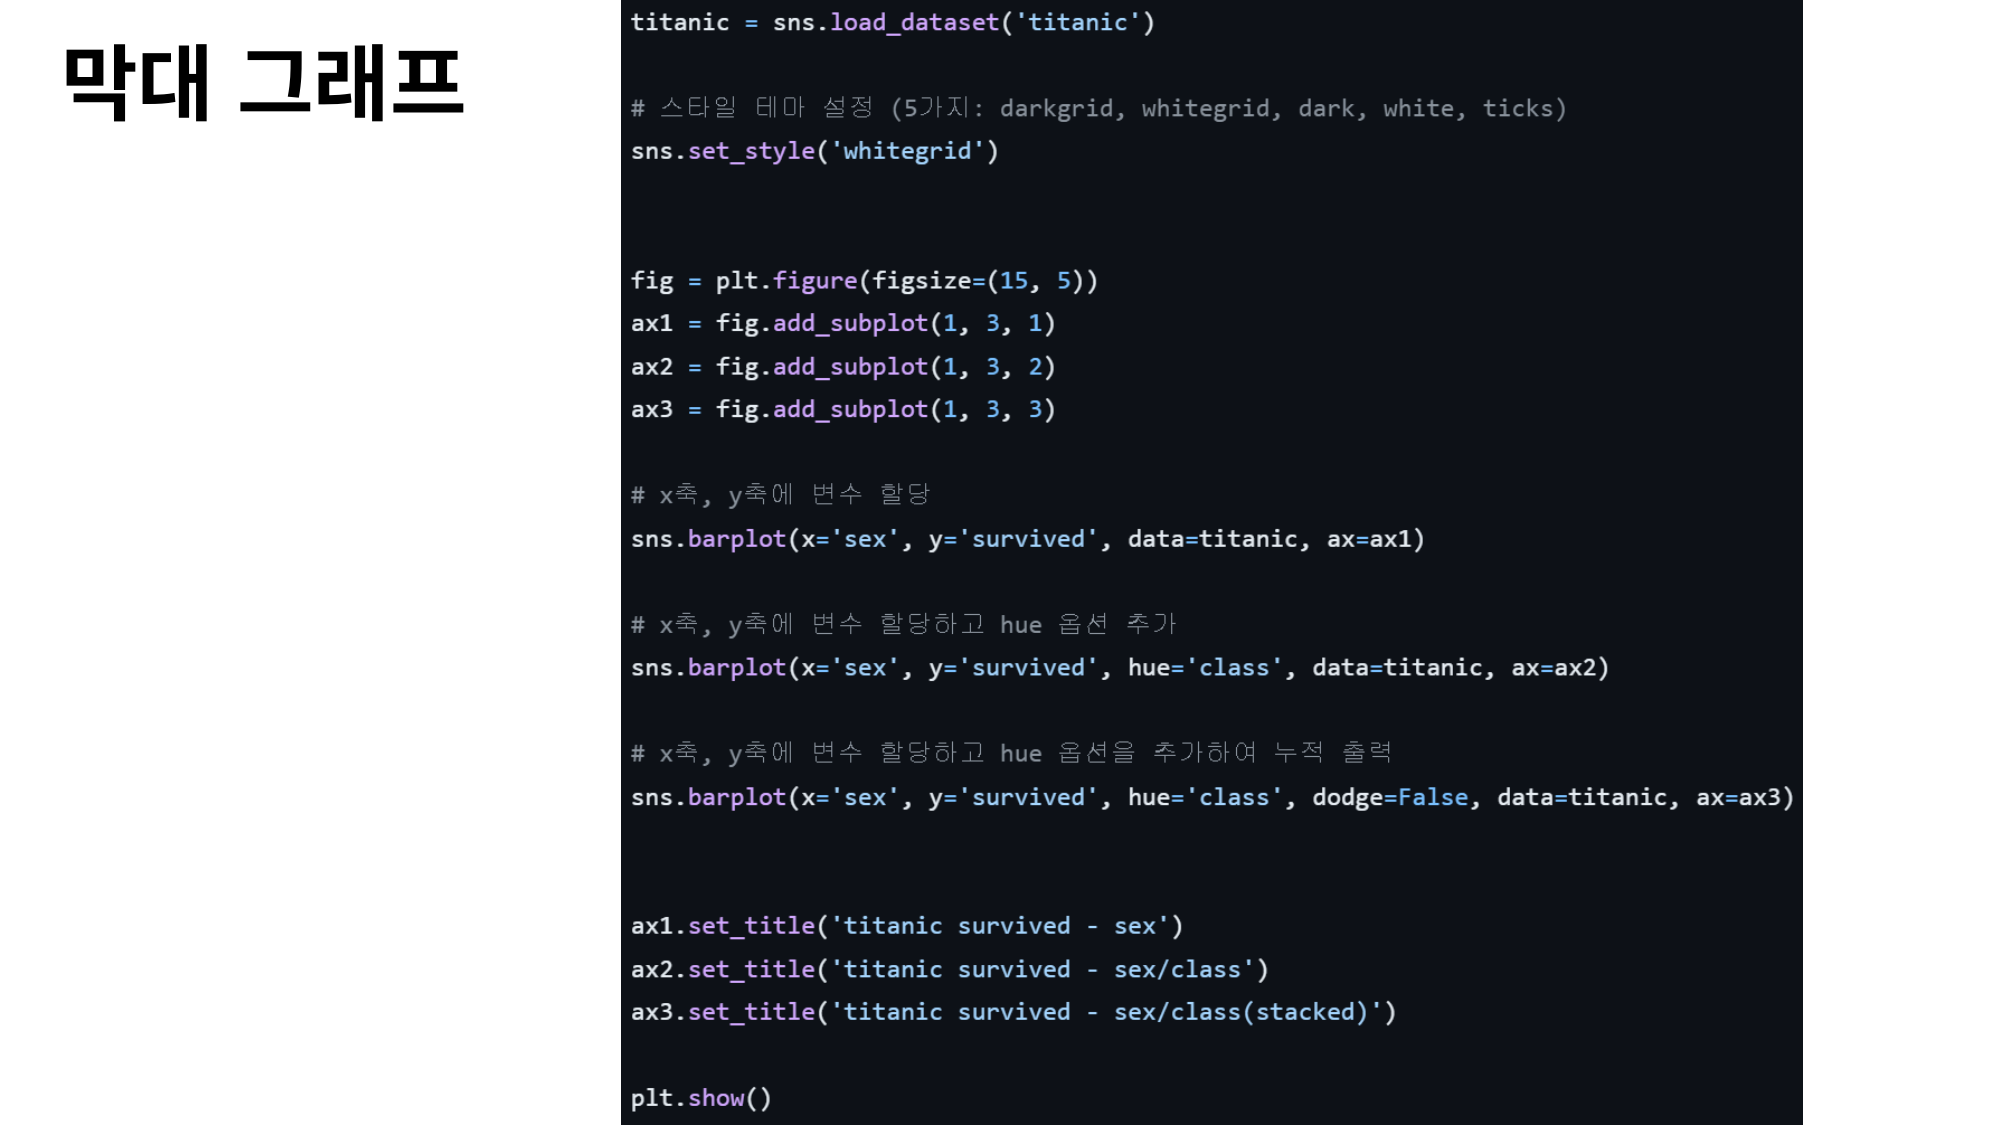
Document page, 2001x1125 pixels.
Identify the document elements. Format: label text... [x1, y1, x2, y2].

text_box 막대 그래프 [46, 24, 482, 139]
picture [621, 0, 1803, 1125]
